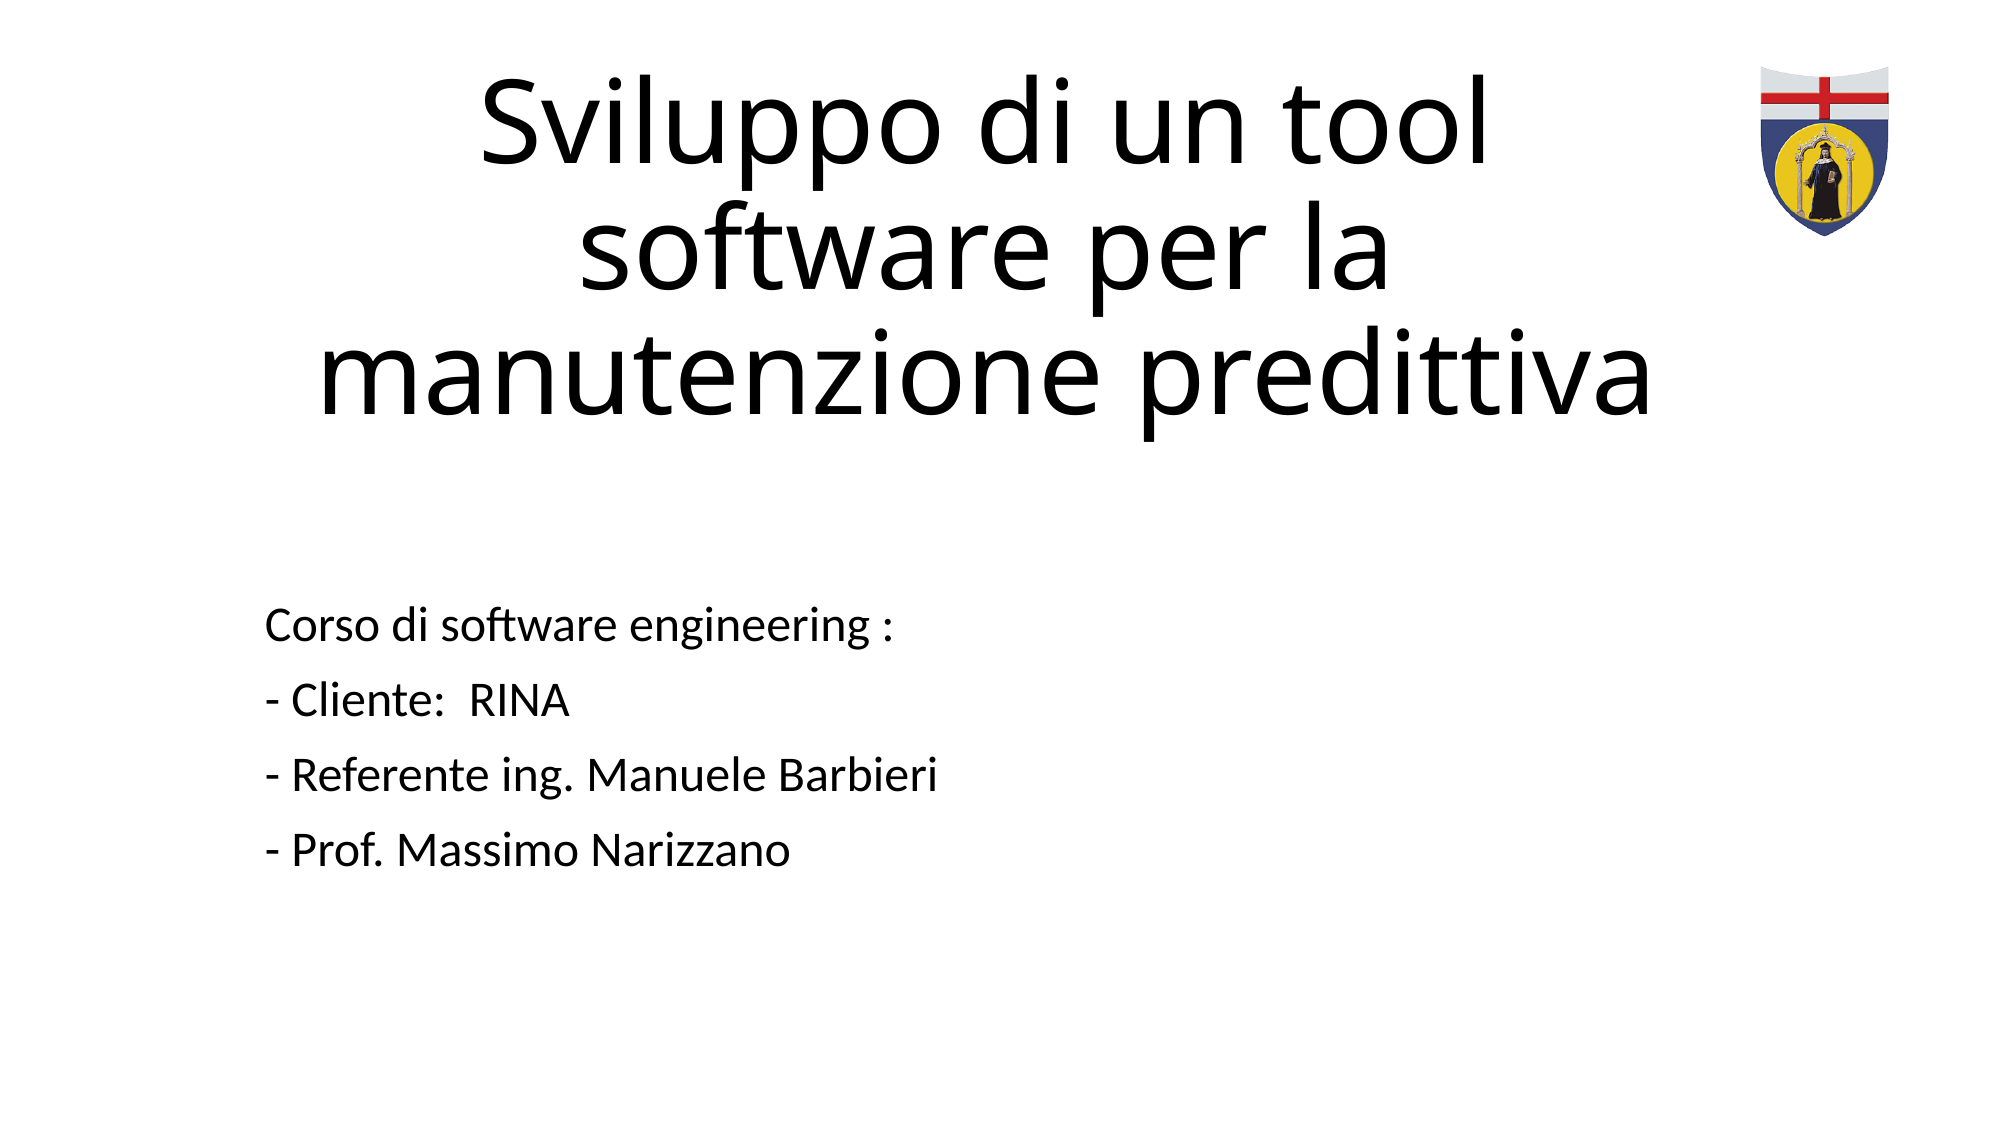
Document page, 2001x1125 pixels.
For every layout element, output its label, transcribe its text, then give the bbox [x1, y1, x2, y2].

subtitle Corso di software engineering : - Cliente: RINA - Referente ing. Manuele Barbieri - Prof. Massimo Narizzano [249, 590, 1750, 1042]
picture [1506, 18, 2000, 288]
title Sviluppo di un tool software per la manutenzione predittiva [236, 55, 1737, 448]
